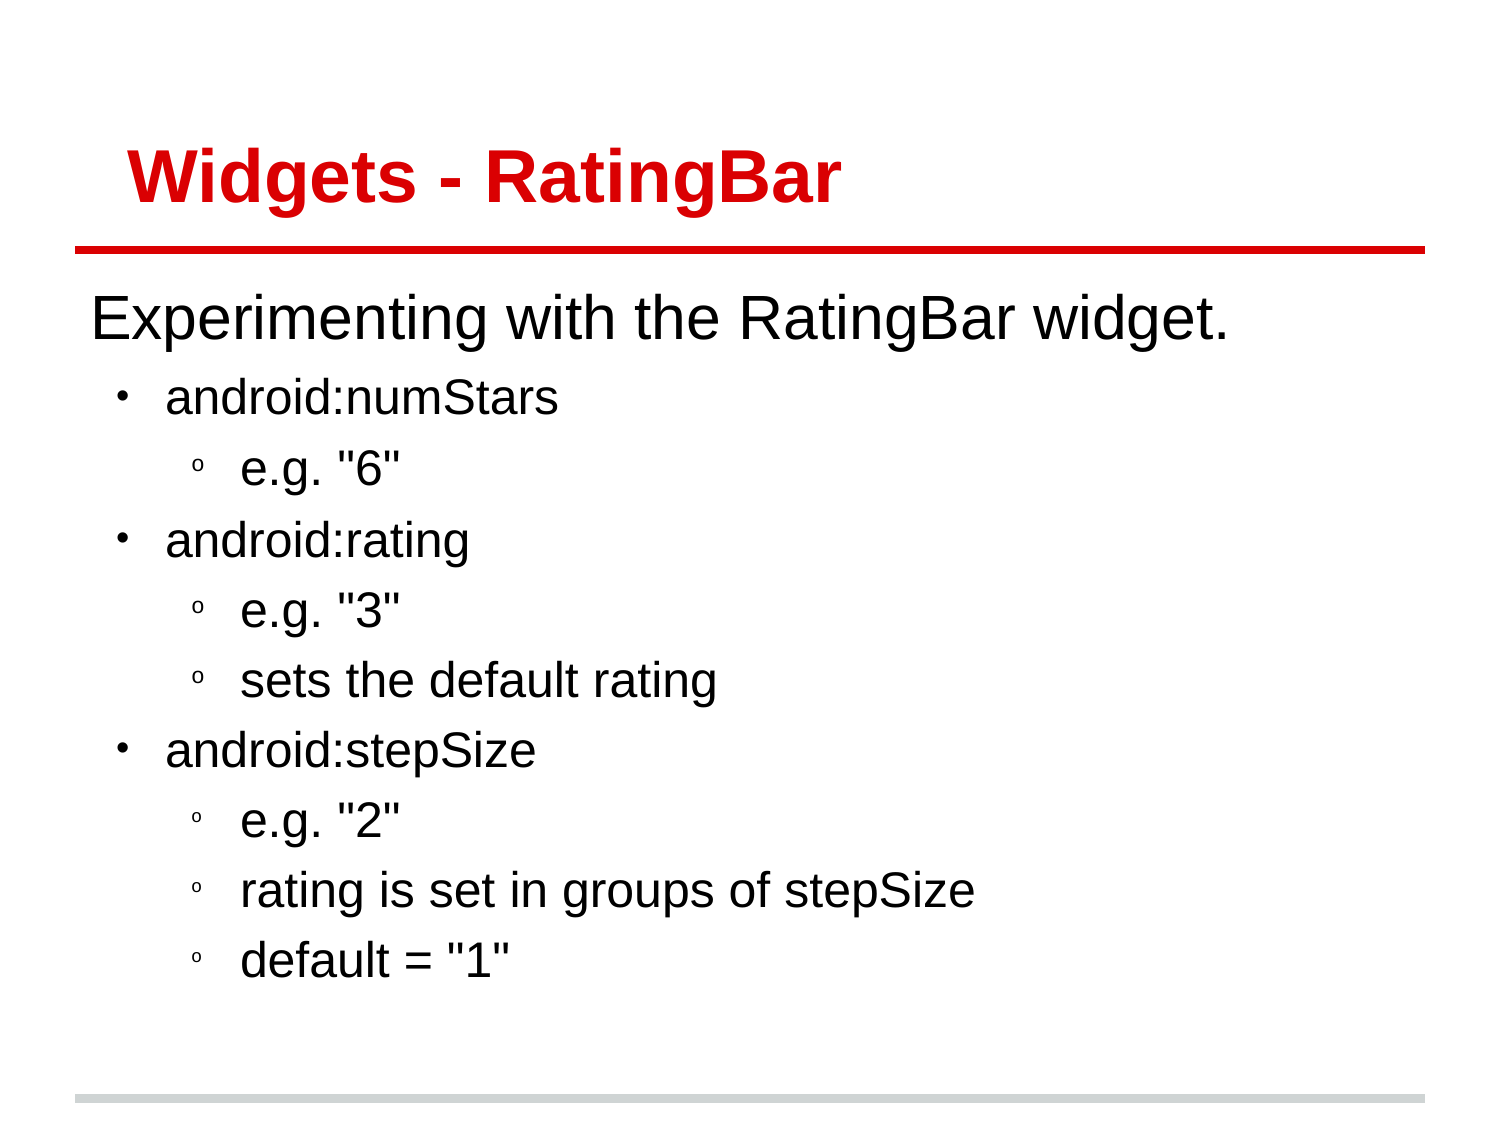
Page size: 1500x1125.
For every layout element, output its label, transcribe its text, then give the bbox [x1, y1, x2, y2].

list Experimenting with the RatingBar widget. android:numStars e.g. "6" android:rating e.g. "3" sets the default rating android:stepSize e.g. "2" rating is set in groups of stepSize default = "1" [75, 262, 1425, 1078]
title Widgets - RatingBar [75, 45, 1425, 233]
